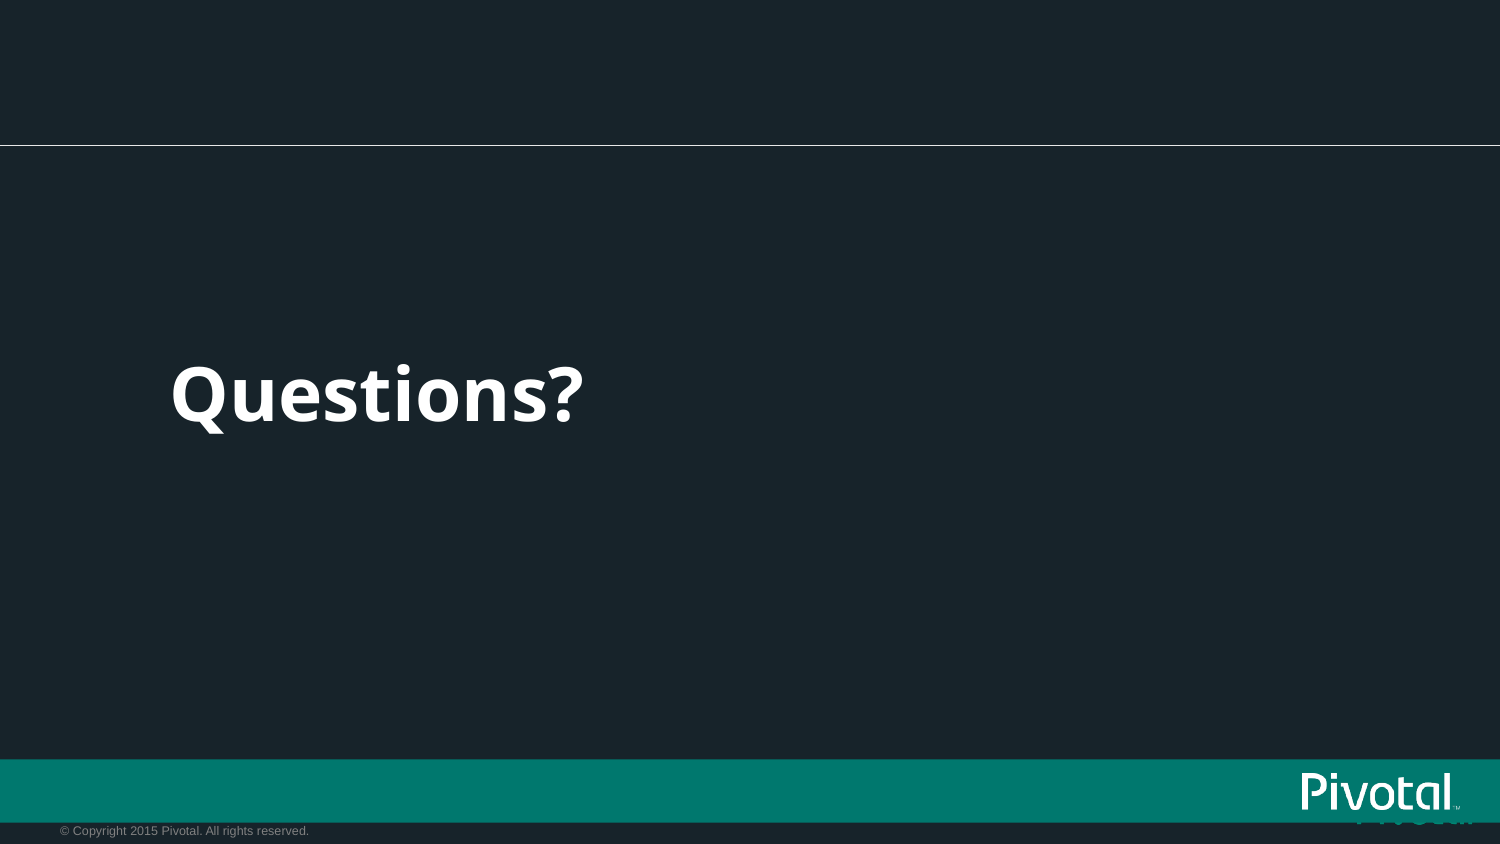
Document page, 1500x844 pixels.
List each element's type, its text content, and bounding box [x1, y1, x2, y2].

picture [1302, 773, 1460, 810]
text_box Questions? [154, 338, 1346, 444]
